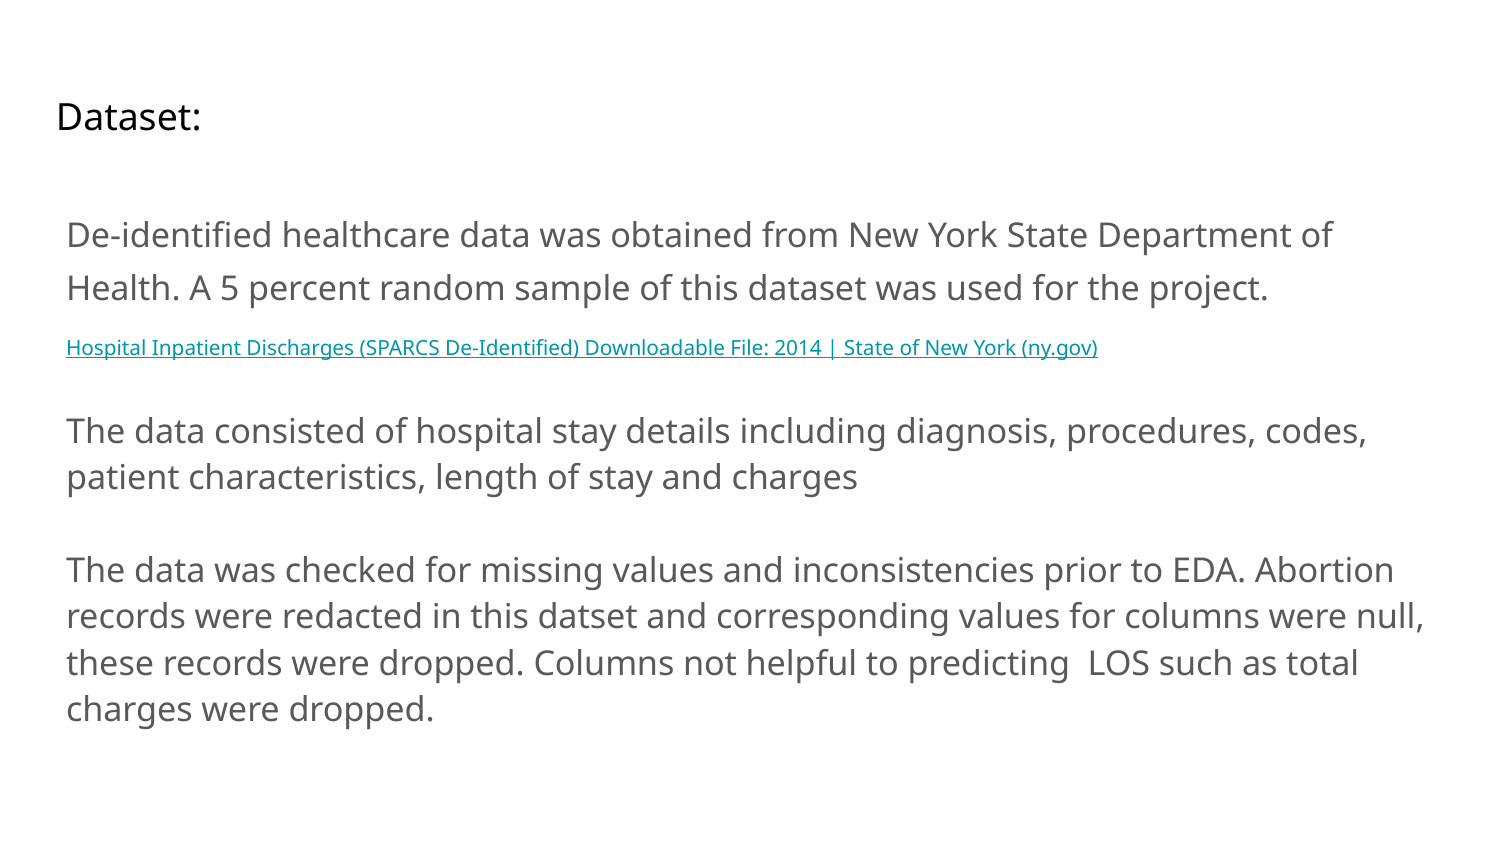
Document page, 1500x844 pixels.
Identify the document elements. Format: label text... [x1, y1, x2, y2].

list De-identified healthcare data was obtained from New York State Department of Health. A 5 percent random sample of this dataset was used for the project. Hospital Inpatient Discharges (SPARCS De-Identified) Downloadable File: 2014 | State of New York (ny.gov) The data consisted of hospital stay details including diagnosis, procedures, codes, patient characteristics, length of stay and charges The data was checked for missing values and inconsistencies prior to EDA. Abortion records were redacted in this datset and corresponding values for columns were null, these records were dropped. Columns not helpful to predicting LOS such as total charges were dropped. [51, 189, 1449, 750]
text_box Dataset: [40, 78, 1062, 154]
